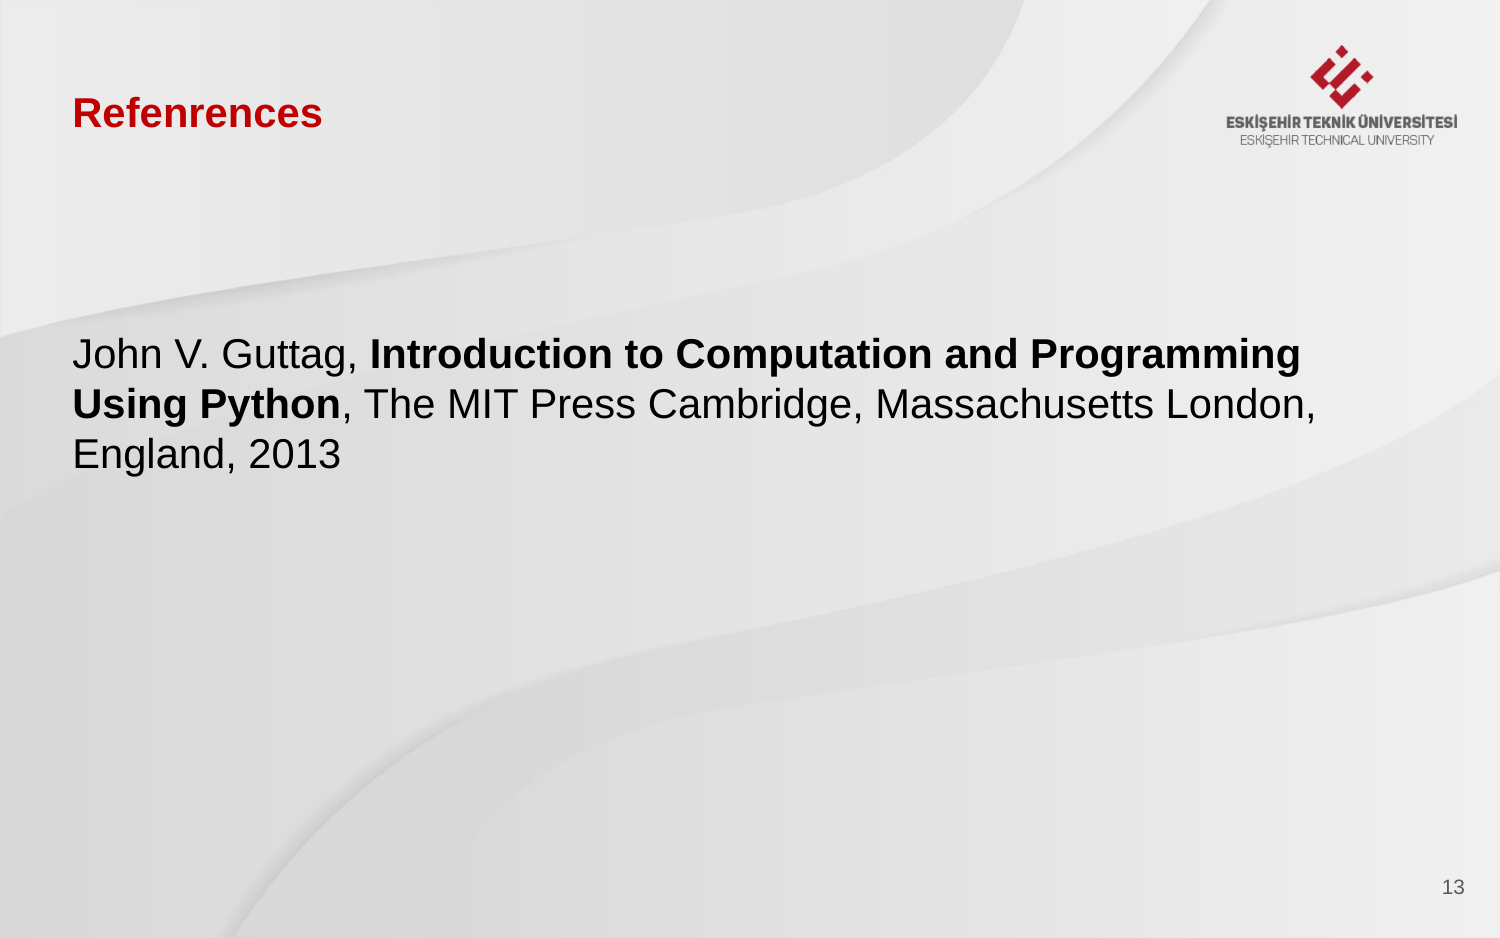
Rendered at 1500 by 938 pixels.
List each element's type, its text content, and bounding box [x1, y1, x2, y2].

picture [0, 0, 1500, 938]
text_box John V. Guttag, Introduction to Computation and Programming Using Python, The MIT Press Cambridge, Massachusetts London, England, 2013 [57, 311, 1428, 938]
text_box Refenrences [57, 86, 1186, 135]
slide_number 13 [1389, 849, 1480, 922]
